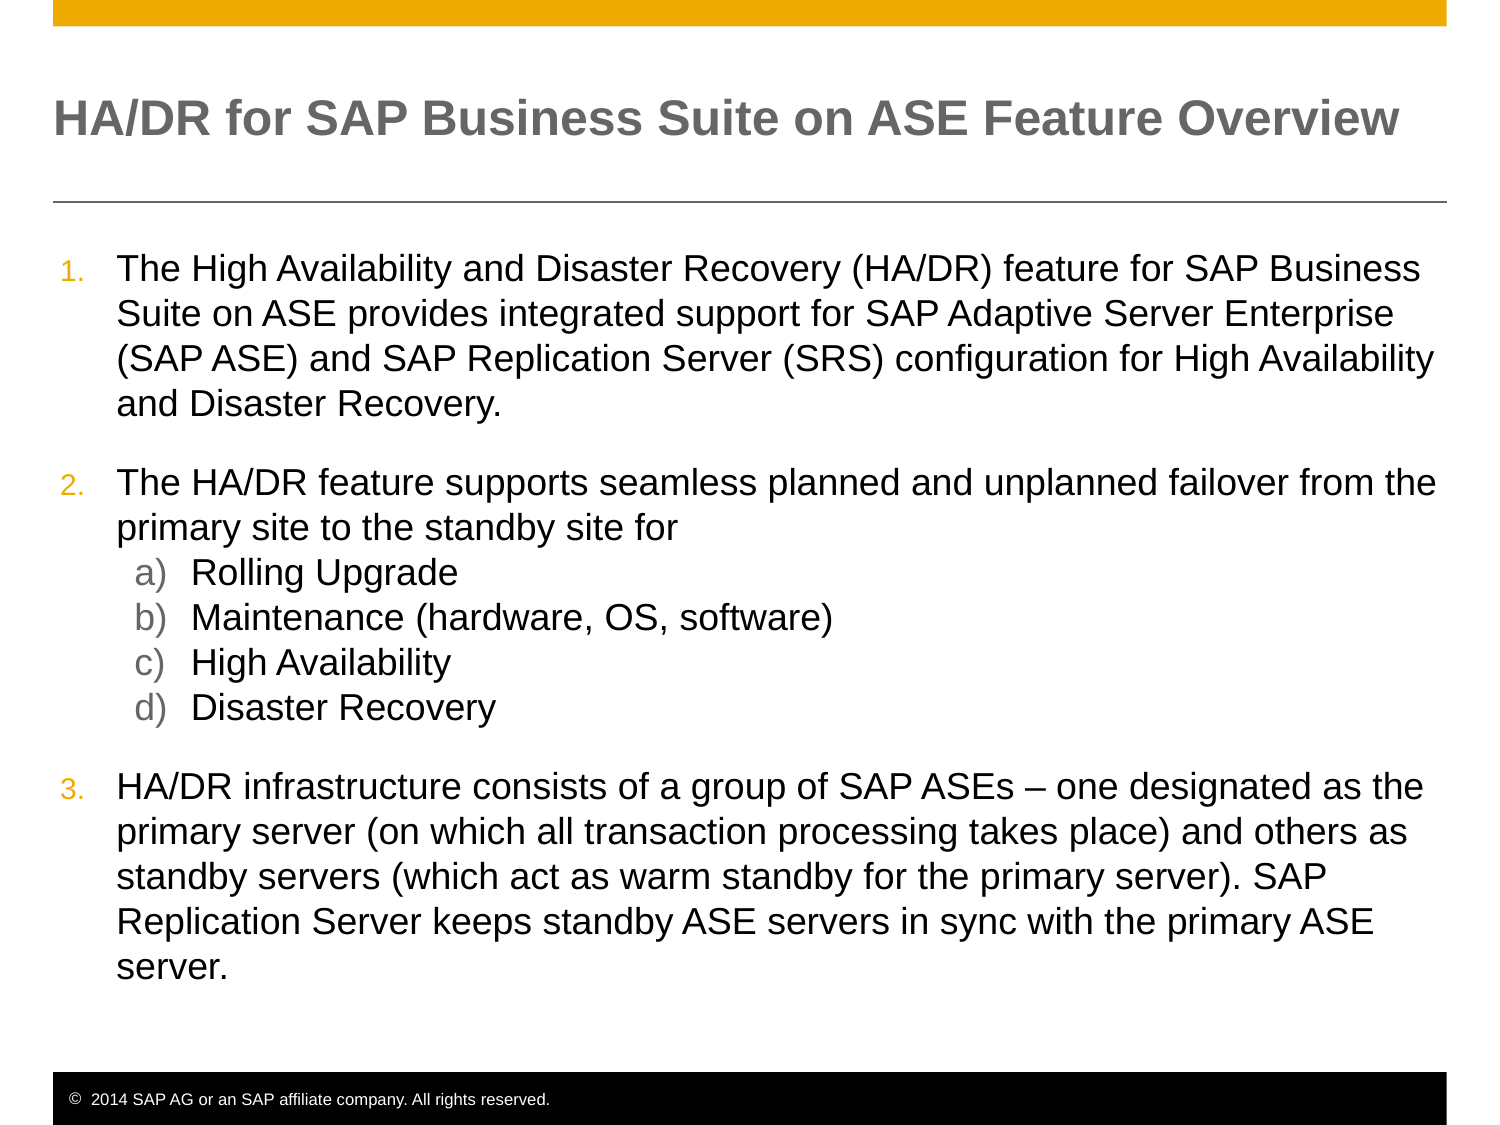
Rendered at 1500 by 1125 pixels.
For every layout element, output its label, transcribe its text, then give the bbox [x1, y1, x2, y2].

list The High Availability and Disaster Recovery (HA/DR) feature for SAP Business Suite on ASE provides integrated support for SAP Adaptive Server Enterprise (SAP ASE) and SAP Replication Server (SRS) configuration for High Availability and Disaster Recovery. The HA/DR feature supports seamless planned and unplanned failover from the primary site to the standby site for Rolling Upgrade Maintenance (hardware, OS, software) High Availability Disaster Recovery HA/DR infrastructure consists of a group of SAP ASEs – one designated as the primary server (on which all transaction processing takes place) and others as standby servers (which act as warm standby for the primary server). SAP Replication Server keeps standby ASE servers in sync with the primary ASE server. [60, 244, 1454, 996]
title HA/DR for SAP Business Suite on ASE Feature Overview [53, 53, 1447, 178]
